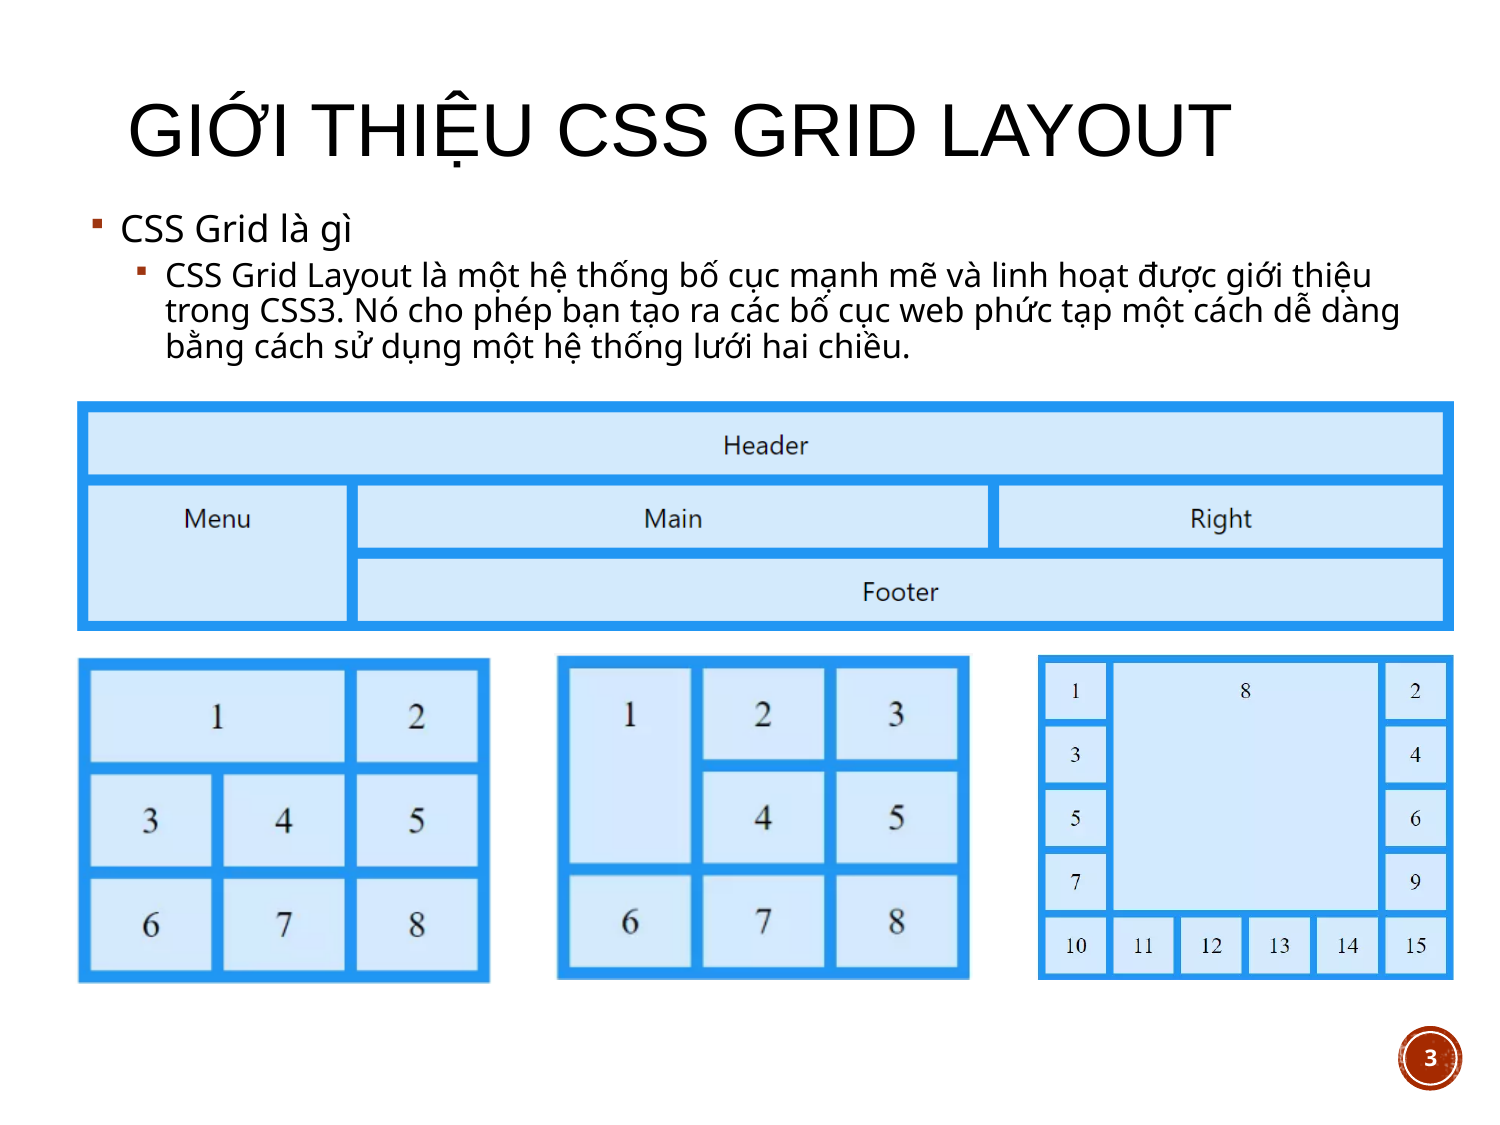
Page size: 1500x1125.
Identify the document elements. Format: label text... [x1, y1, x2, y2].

slide_number 3 [1391, 1028, 1471, 1089]
list CSS Grid là gì CSS Grid Layout là một hệ thống bố cục mạnh mẽ và linh hoạt được giới thiệu trong CSS3. Nó cho phép bạn tạo ra các bố cục web phức tạp một cách dễ dàng bằng cách sử dụng một hệ thống lưới hai chiều. [75, 202, 1425, 377]
picture [1036, 654, 1454, 980]
picture [75, 399, 1454, 631]
title Giới thiệu CSS GRID Layout [112, 0, 1388, 202]
picture [75, 657, 492, 984]
picture [554, 653, 973, 980]
